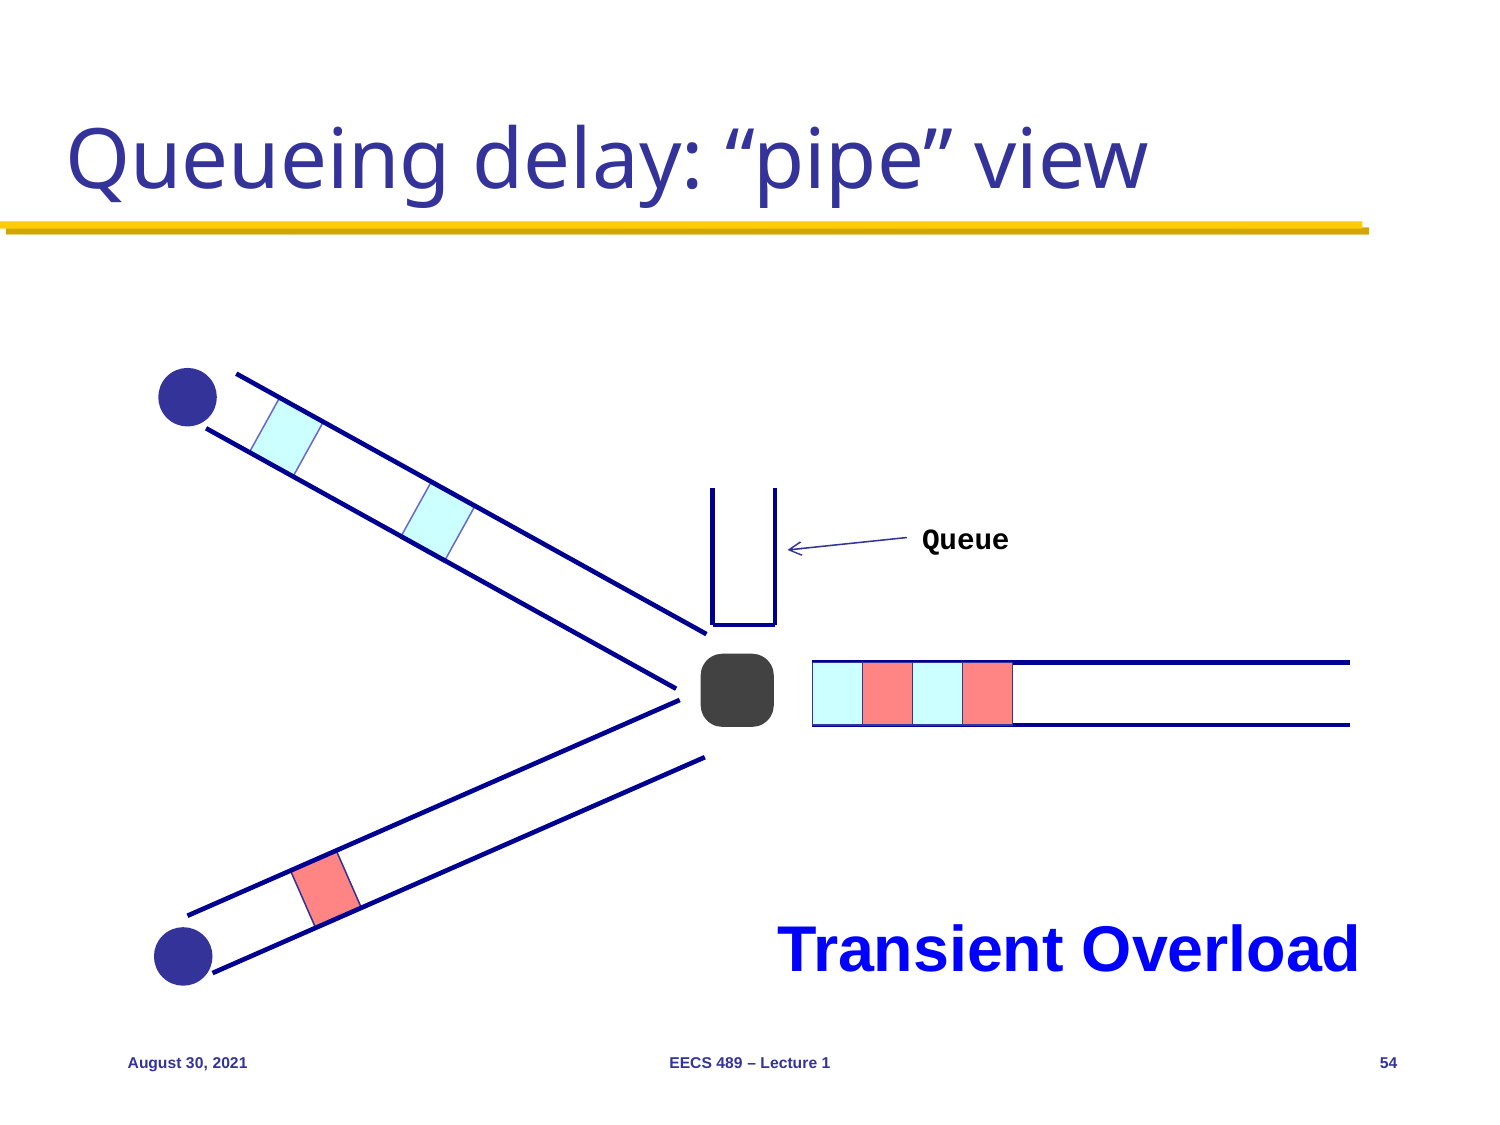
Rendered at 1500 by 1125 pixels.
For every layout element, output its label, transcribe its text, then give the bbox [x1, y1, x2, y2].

text_box [158, 367, 217, 427]
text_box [186, 499, 725, 565]
text_box Transient Overload [762, 899, 1463, 993]
footer EECS 489 – Lecture 1 [512, 1024, 988, 1101]
text_box Queue [906, 512, 1025, 563]
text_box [812, 662, 1351, 726]
title Queueing delay: “pipe” view [49, 24, 1451, 213]
text_box [153, 927, 213, 986]
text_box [787, 537, 907, 551]
slide_number 54 [1312, 1024, 1413, 1101]
text_box [700, 653, 774, 727]
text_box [712, 487, 776, 626]
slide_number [112, 1024, 426, 1101]
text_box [177, 804, 716, 868]
